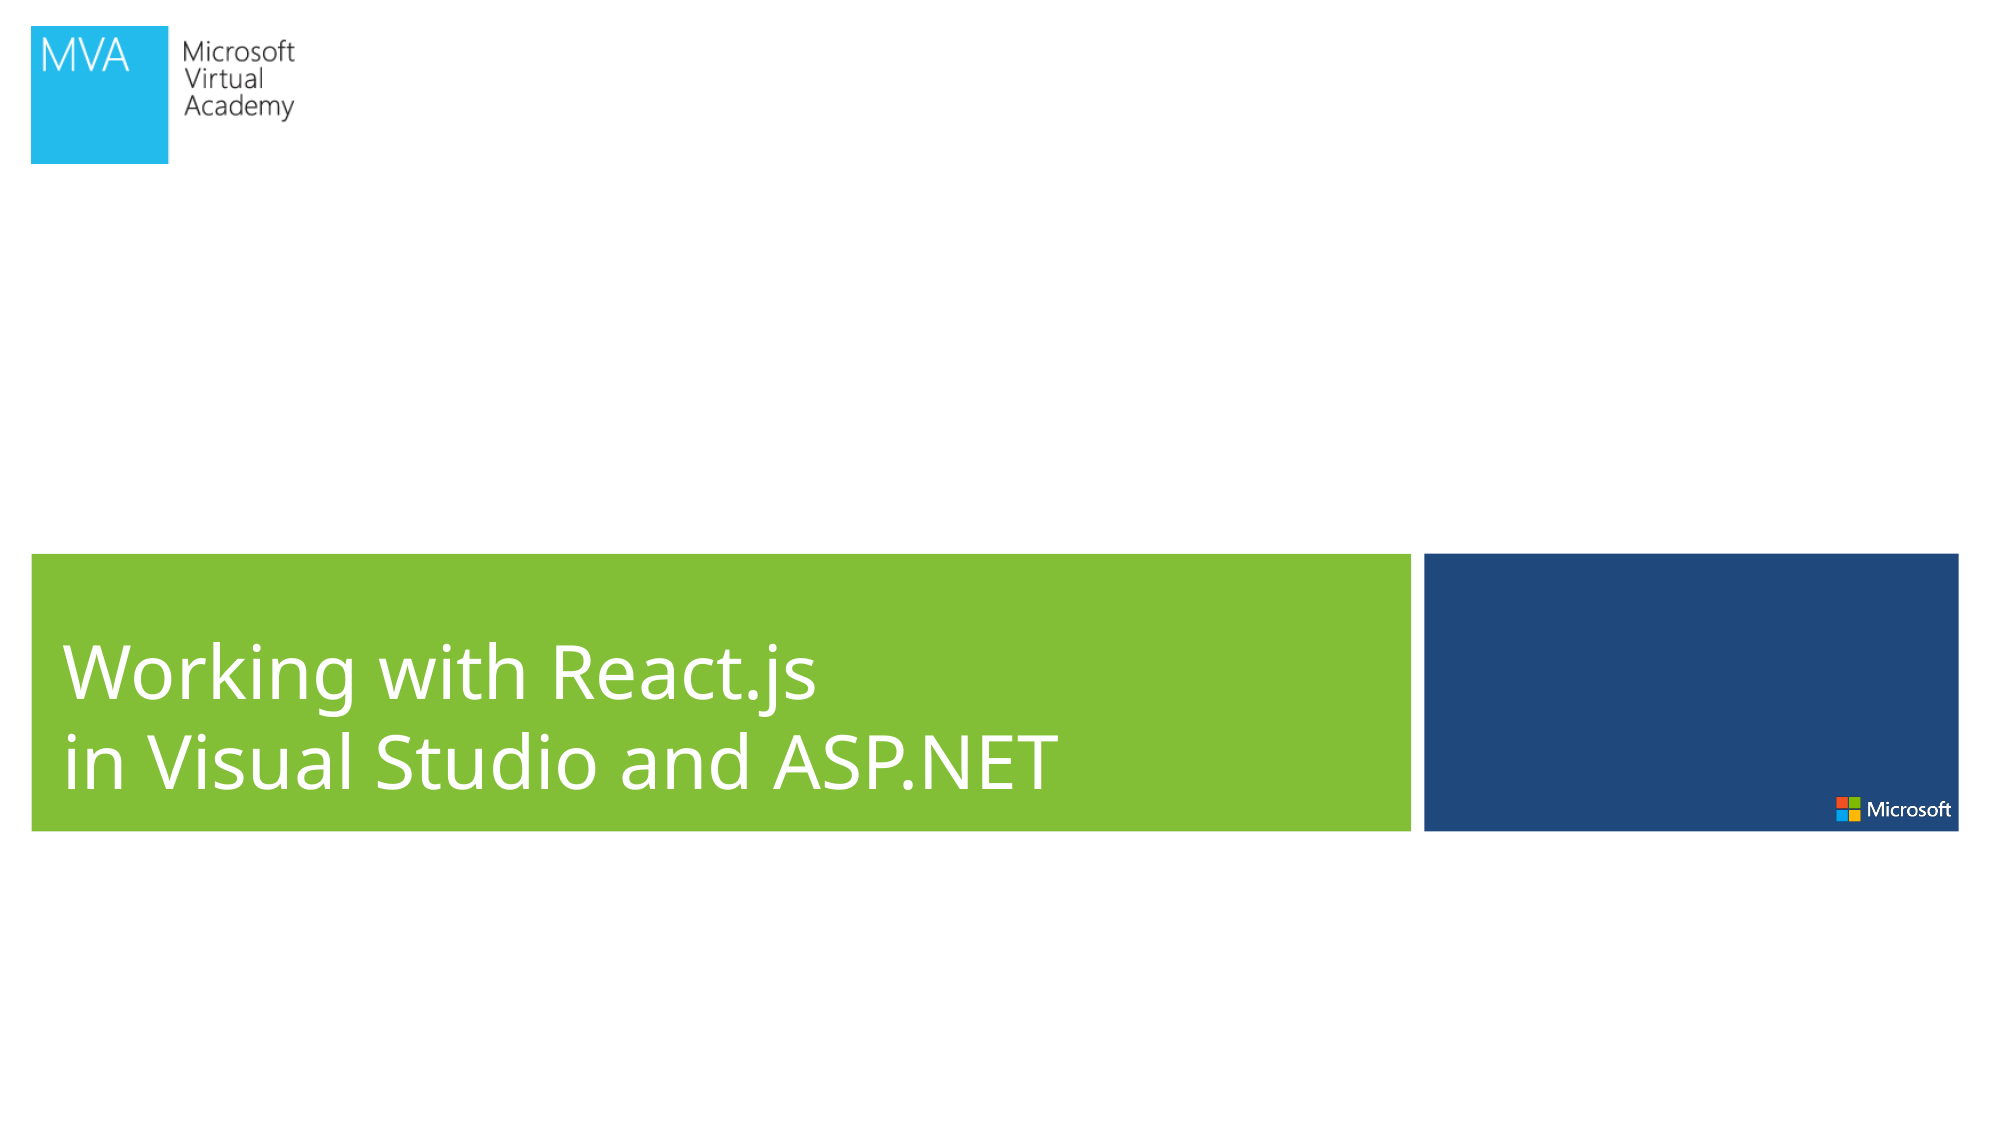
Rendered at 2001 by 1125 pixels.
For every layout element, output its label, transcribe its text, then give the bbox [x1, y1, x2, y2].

picture [1834, 790, 1956, 827]
picture [31, 26, 374, 164]
list Working with React.js in Visual Studio and ASP.NET [47, 568, 1396, 813]
